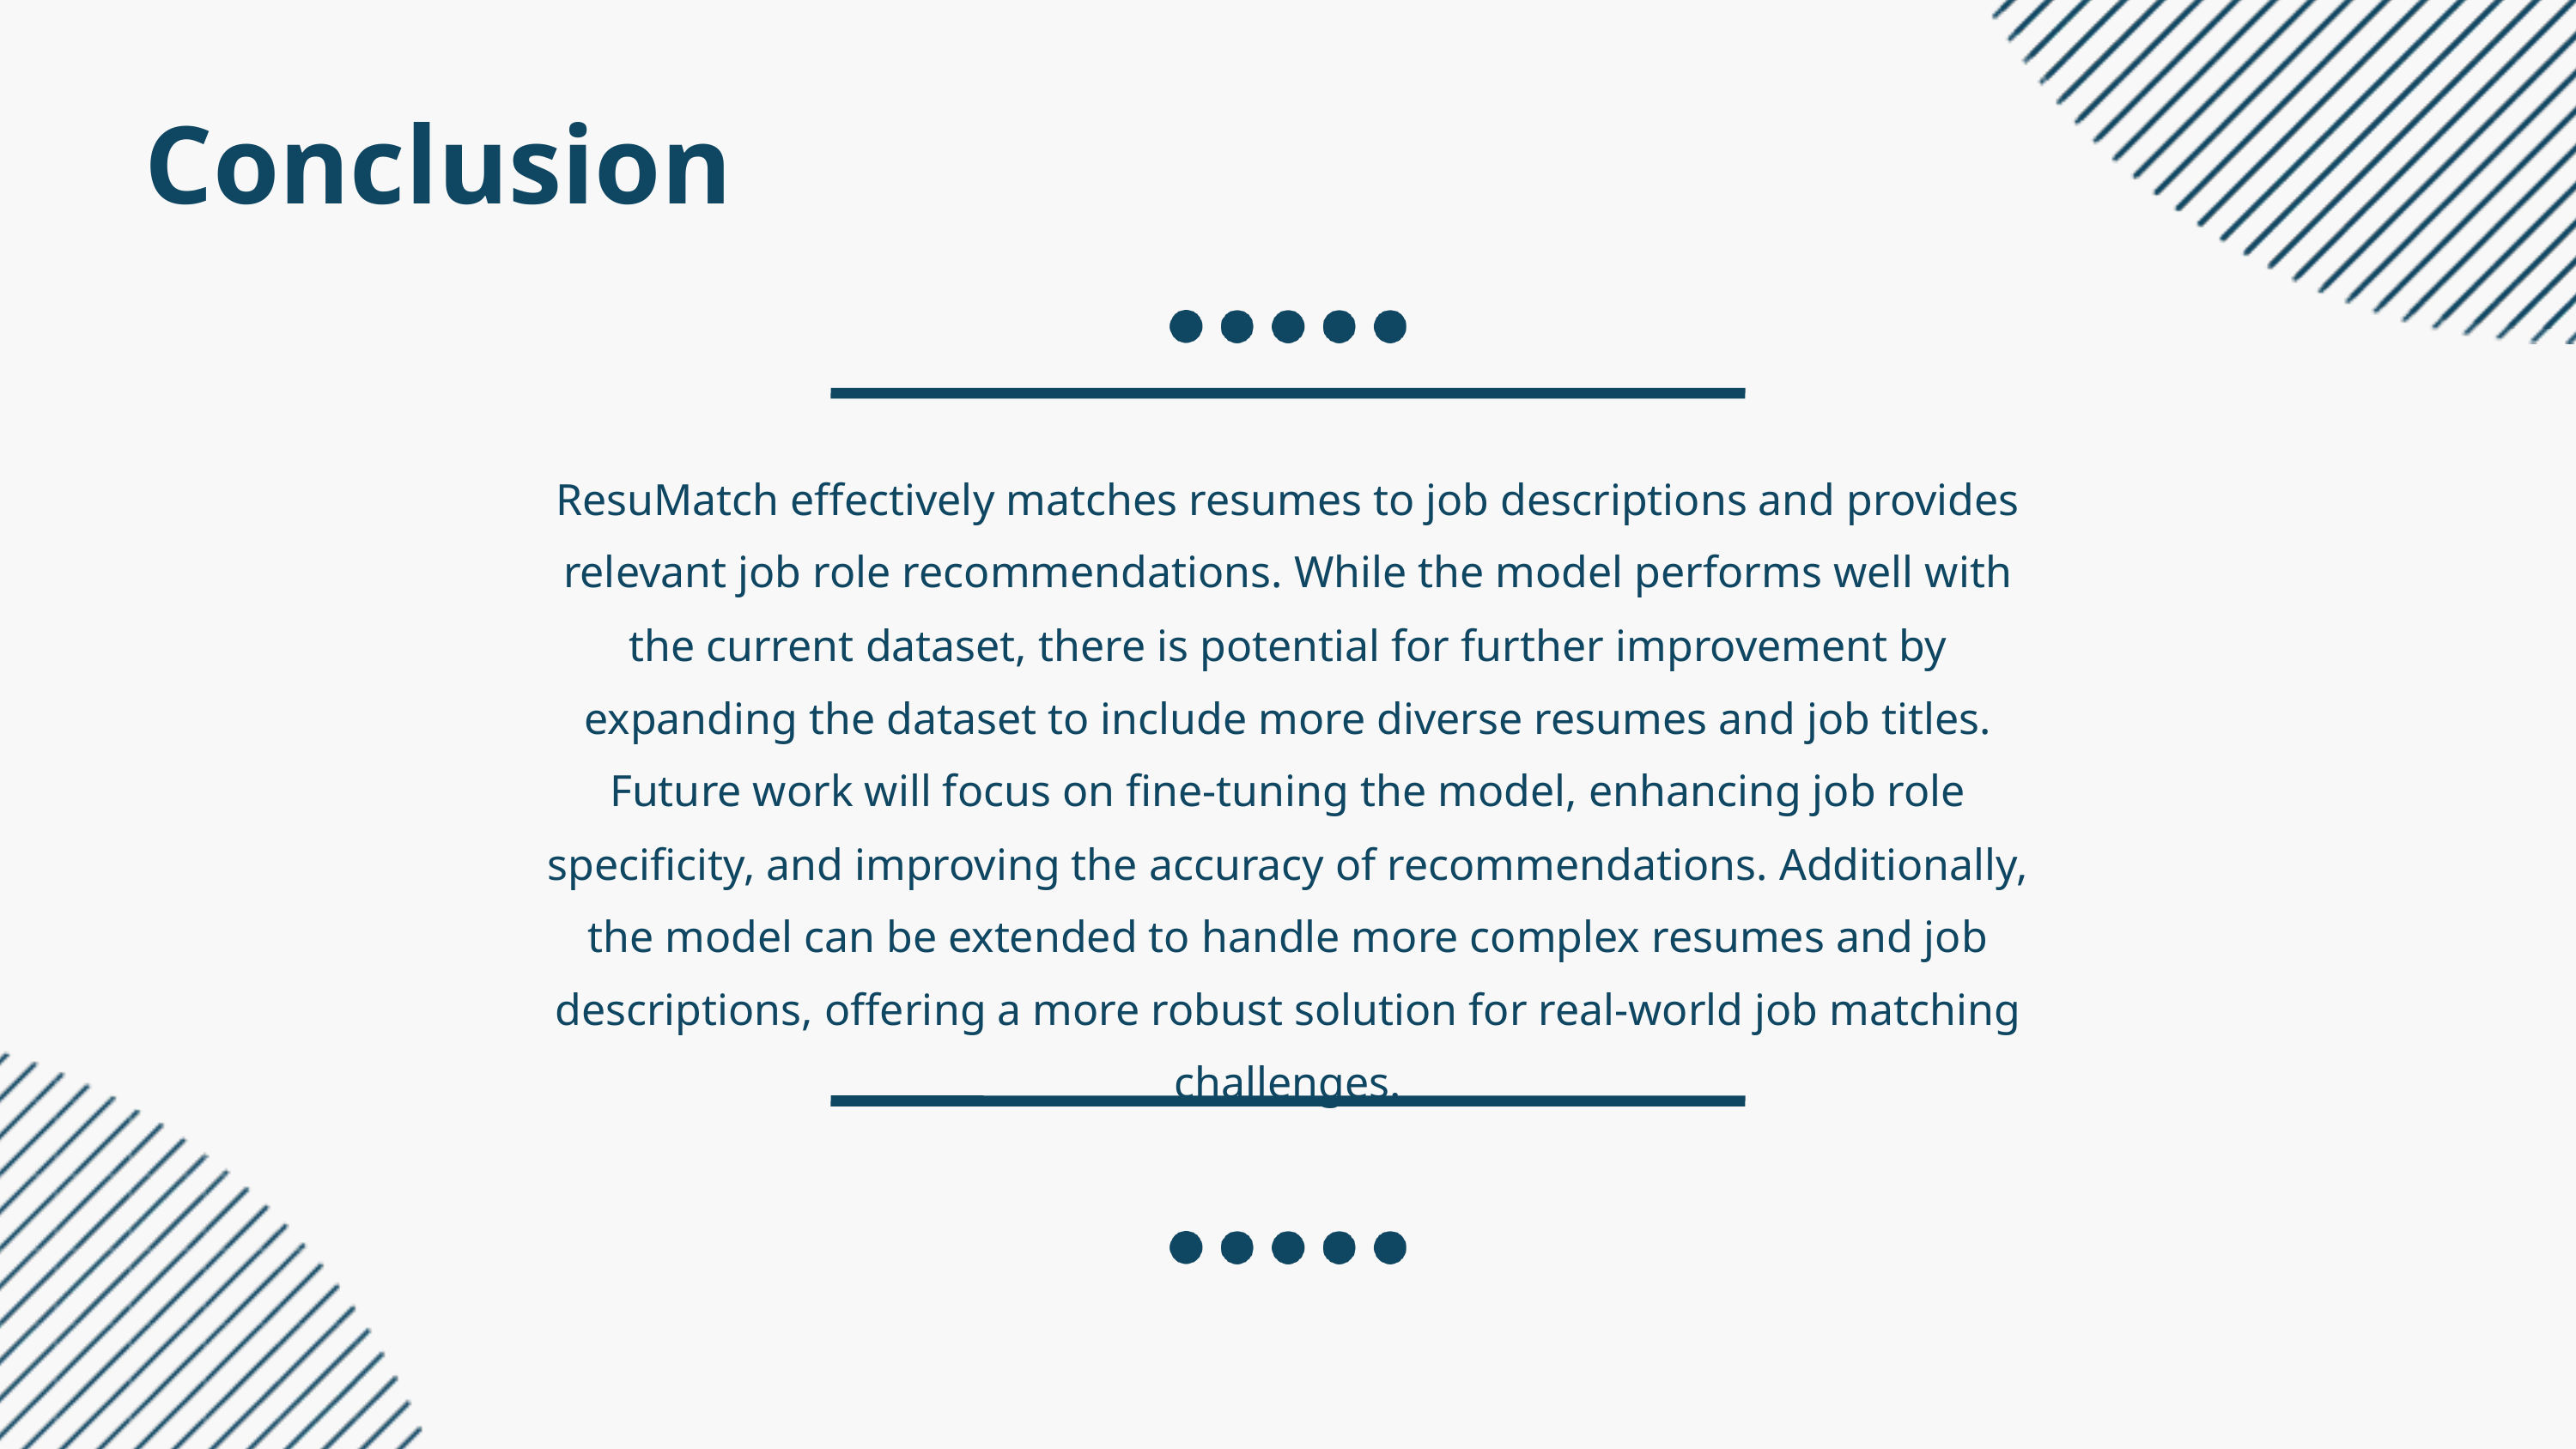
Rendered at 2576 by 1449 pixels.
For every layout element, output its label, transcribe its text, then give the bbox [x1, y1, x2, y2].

text_box ResuMatch effectively matches resumes to job descriptions and provides relevant job role recommendations. While the model performs well with the current dataset, there is potential for further improvement by expanding the dataset to include more diverse resumes and job titles. Future work will focus on fine-tuning the model, enhancing job role specificity, and improving the accuracy of recommendations. Additionally, the model can be extended to handle more complex resumes and job descriptions, offering a more robust solution for real-world job matching challenges. [538, 451, 2038, 1107]
text_box [1170, 308, 1406, 344]
text_box [1894, 0, 2576, 329]
text_box [1170, 1229, 1406, 1265]
text_box Conclusion [144, 75, 1770, 226]
text_box [0, 1026, 473, 1449]
text_box [1917, 329, 2576, 344]
